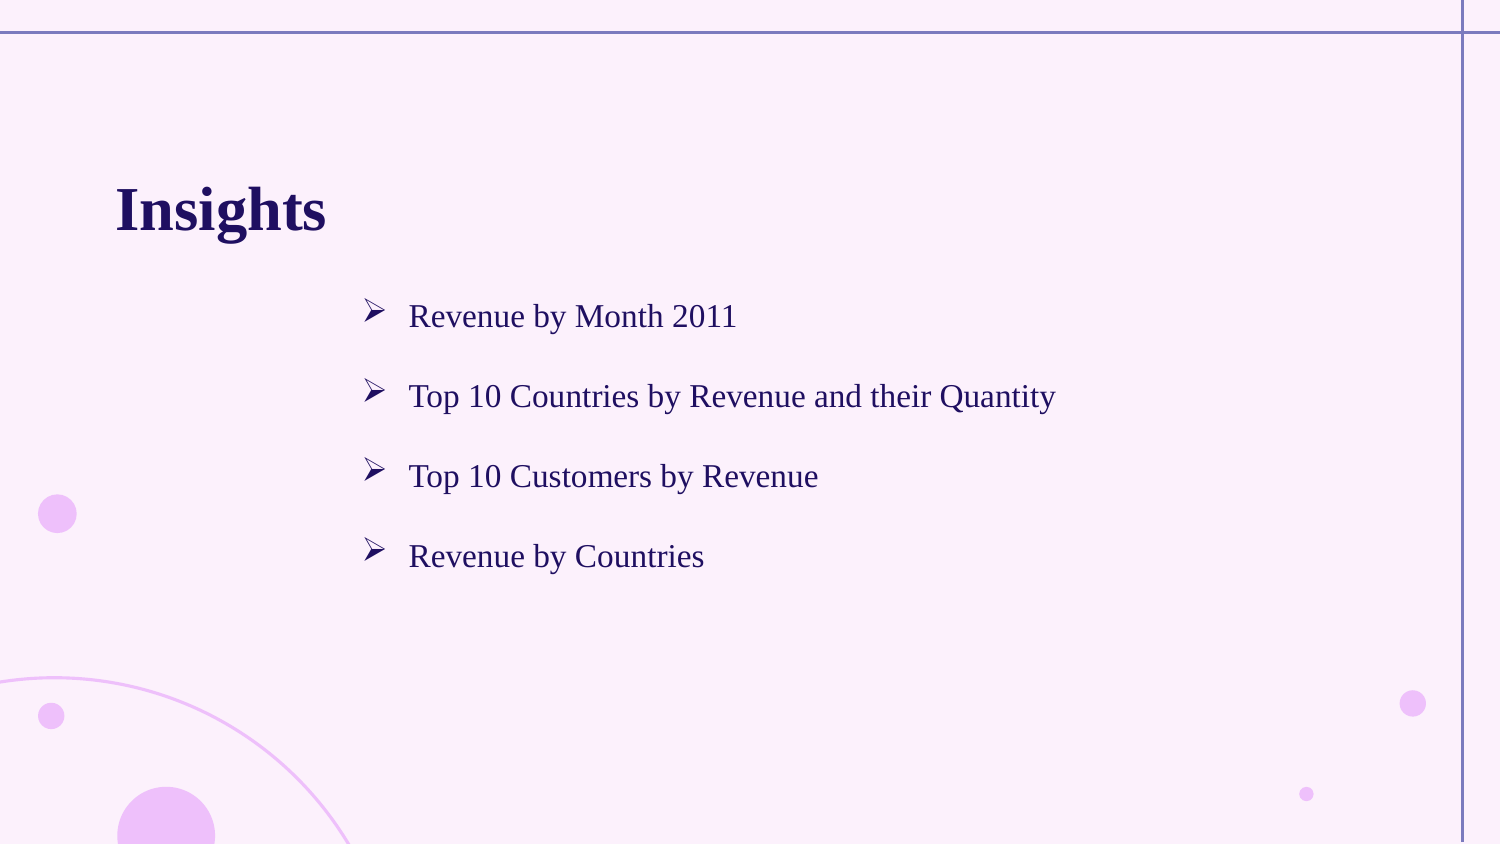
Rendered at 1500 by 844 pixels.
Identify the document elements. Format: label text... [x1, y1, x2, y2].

title Insights [100, 153, 1365, 248]
subtitle Revenue by Month 2011 Top 10 Countries by Revenue and their Quantity Top 10 Customers by Revenue Revenue by Countries [121, 279, 1277, 705]
